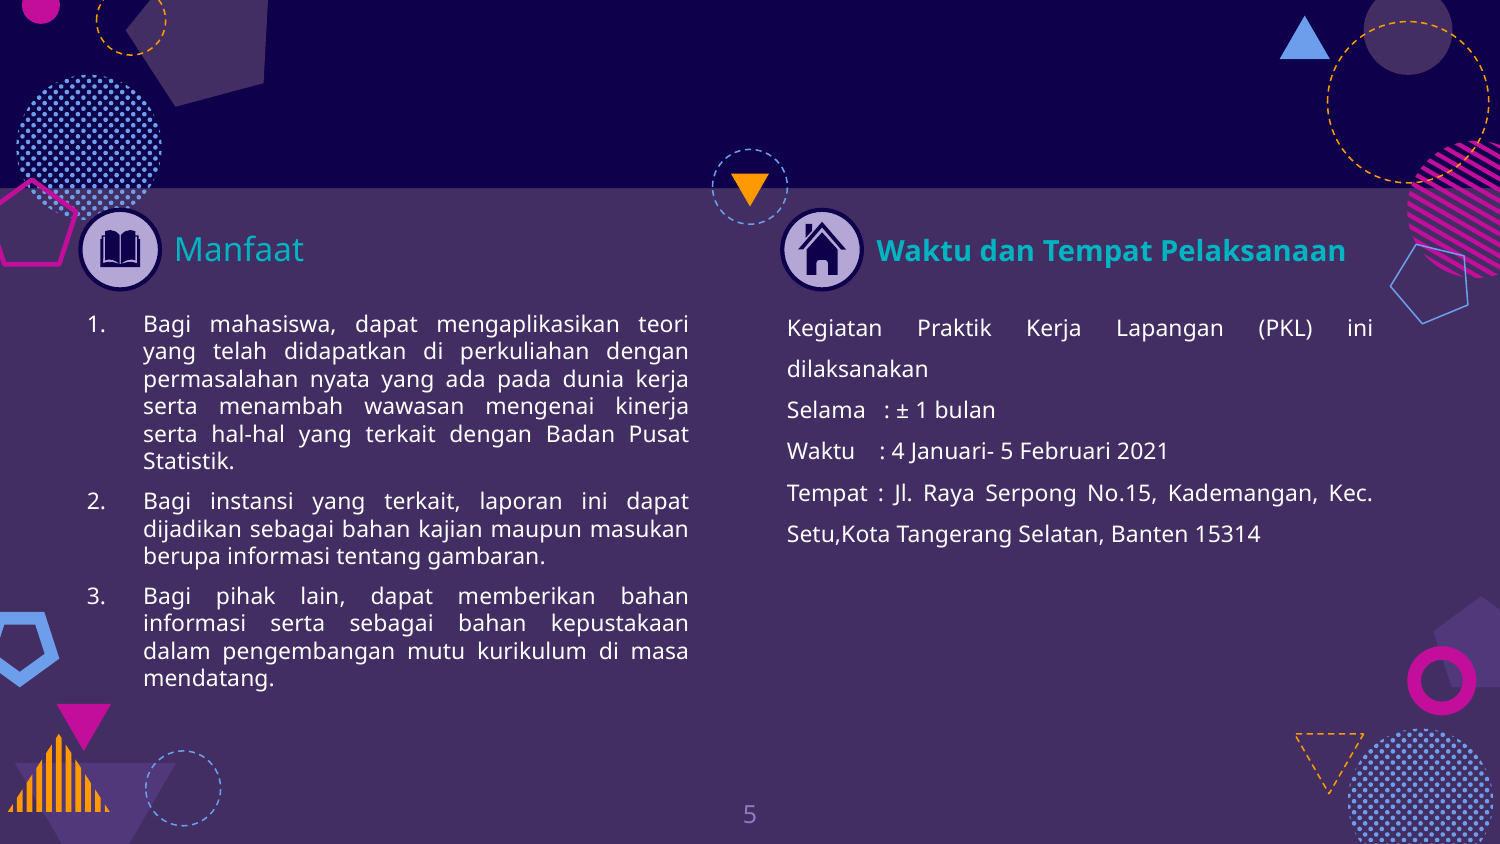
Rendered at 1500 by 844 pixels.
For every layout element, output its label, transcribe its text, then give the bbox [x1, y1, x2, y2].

slide_number 5 [705, 783, 795, 844]
text_box Waktu dan Tempat Pelaksanaan [867, 224, 1480, 275]
text_box Manfaat [165, 220, 371, 276]
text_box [80, 209, 161, 290]
text_box Kegiatan Praktik Kerja Lapangan (PKL) ini dilaksanakan Selama : ± 1 bulan Waktu : 4 Januari- 5 Februari 2021 Tempat : Jl. Raya Serpong No.15, Kademangan, Kec. Setu,Kota Tangerang Selatan, Banten 15314 [771, 284, 1390, 554]
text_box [781, 209, 863, 290]
list Bagi mahasiswa, dapat mengaplikasikan teori yang telah didapatkan di perkuliahan dengan permasalahan nyata yang ada pada dunia kerja serta menambah wawasan mengenai kinerja serta hal-hal yang terkait dengan Badan Pusat Statistik. Bagi instansi yang terkait, laporan ini dapat dijadikan sebagai bahan kajian maupun masukan berupa informasi tentang gambaran. Bagi pihak lain, dapat memberikan bahan informasi serta sebagai bahan kepustakaan dalam pengembangan mutu kurikulum di masa mendatang. [71, 294, 705, 782]
